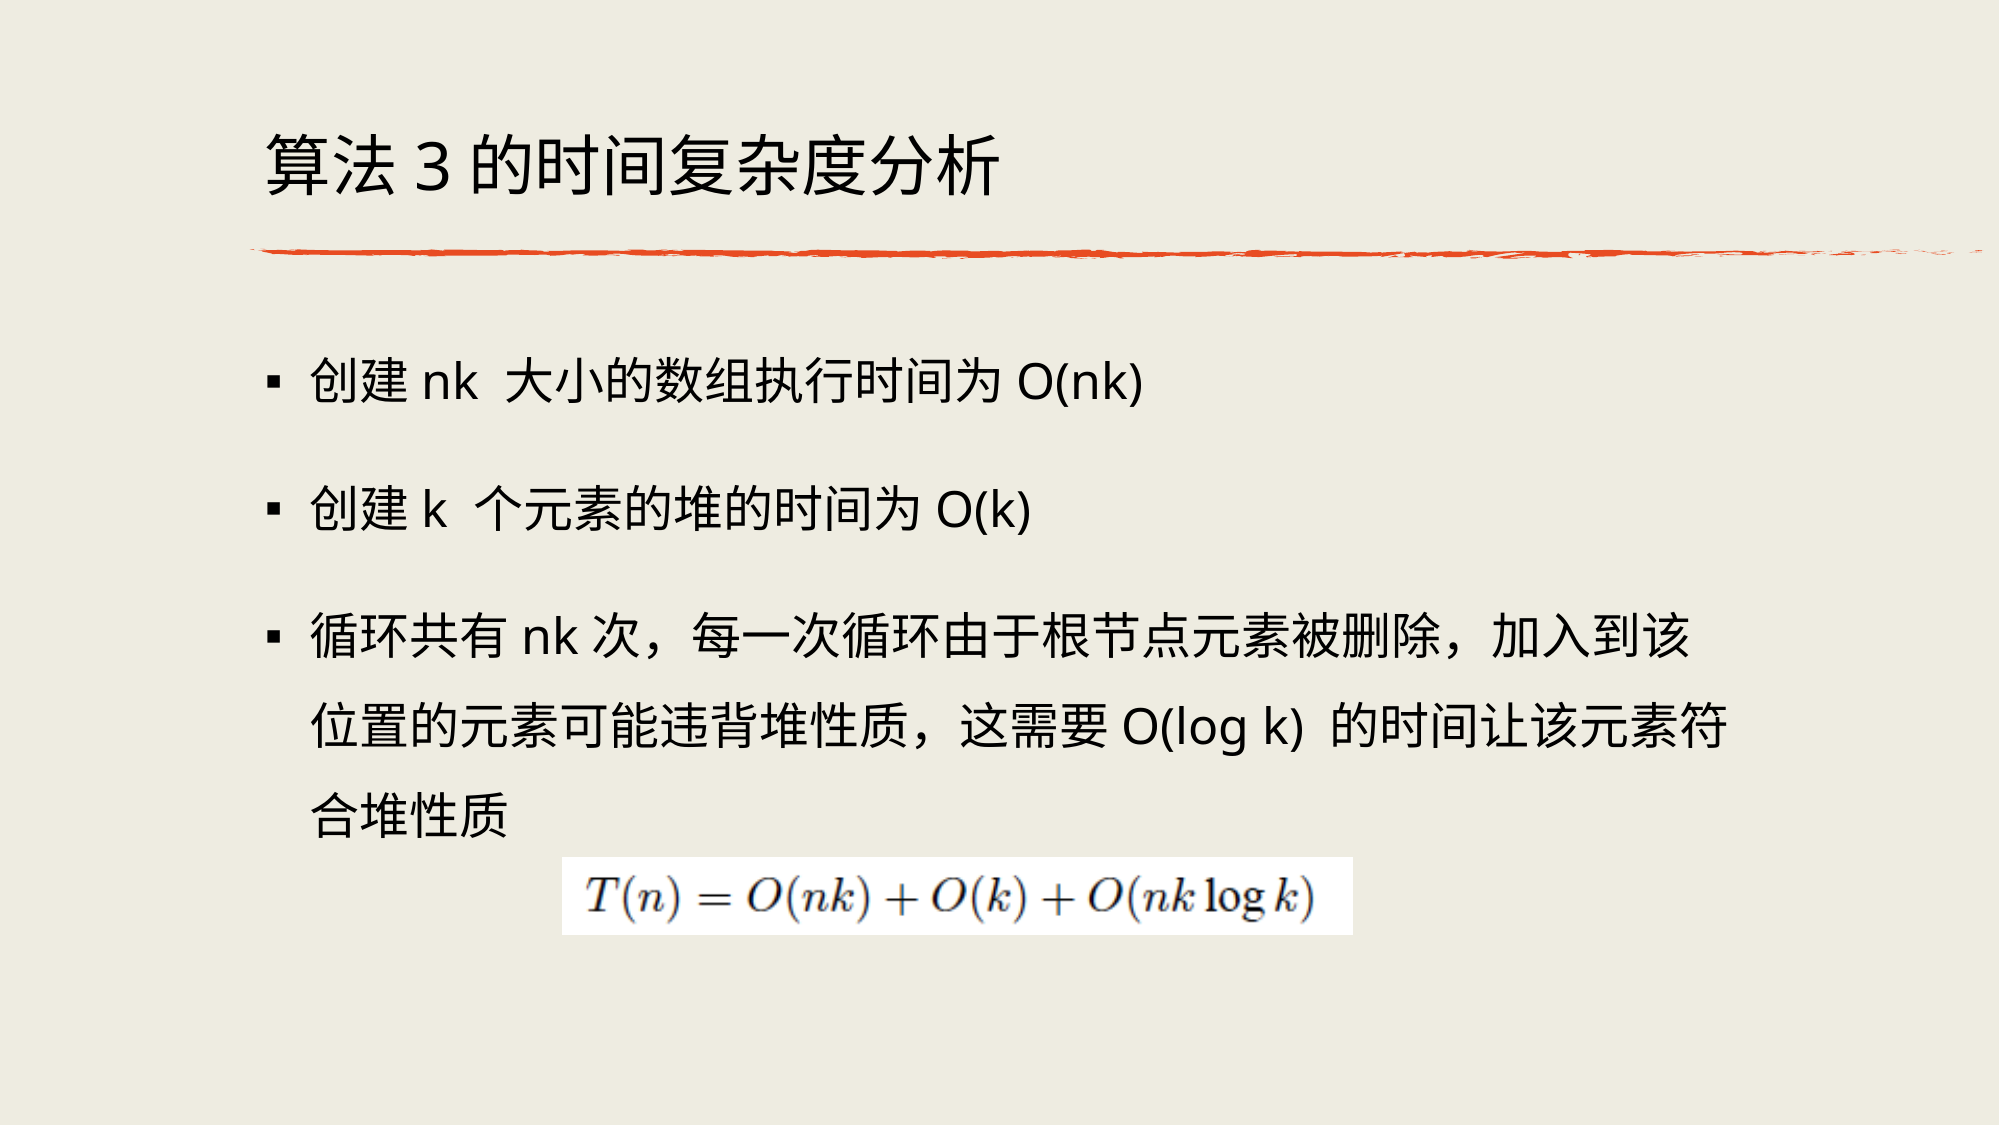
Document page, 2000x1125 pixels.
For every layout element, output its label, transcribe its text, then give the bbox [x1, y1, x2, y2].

list 创建nk ⼤⼩的数组执⾏时间为O(nk) 创建k 个元素的堆的时间为O(k) 循环共有nk次，每⼀次循环由于根节点元素被删除，加⼊到该位置的元素可能违背堆性质，这需要O(log k) 的时间让该元素符合堆性质 [249, 312, 1750, 1013]
title 算法3的时间复杂度分析 [249, 45, 1750, 213]
picture [562, 857, 1353, 935]
